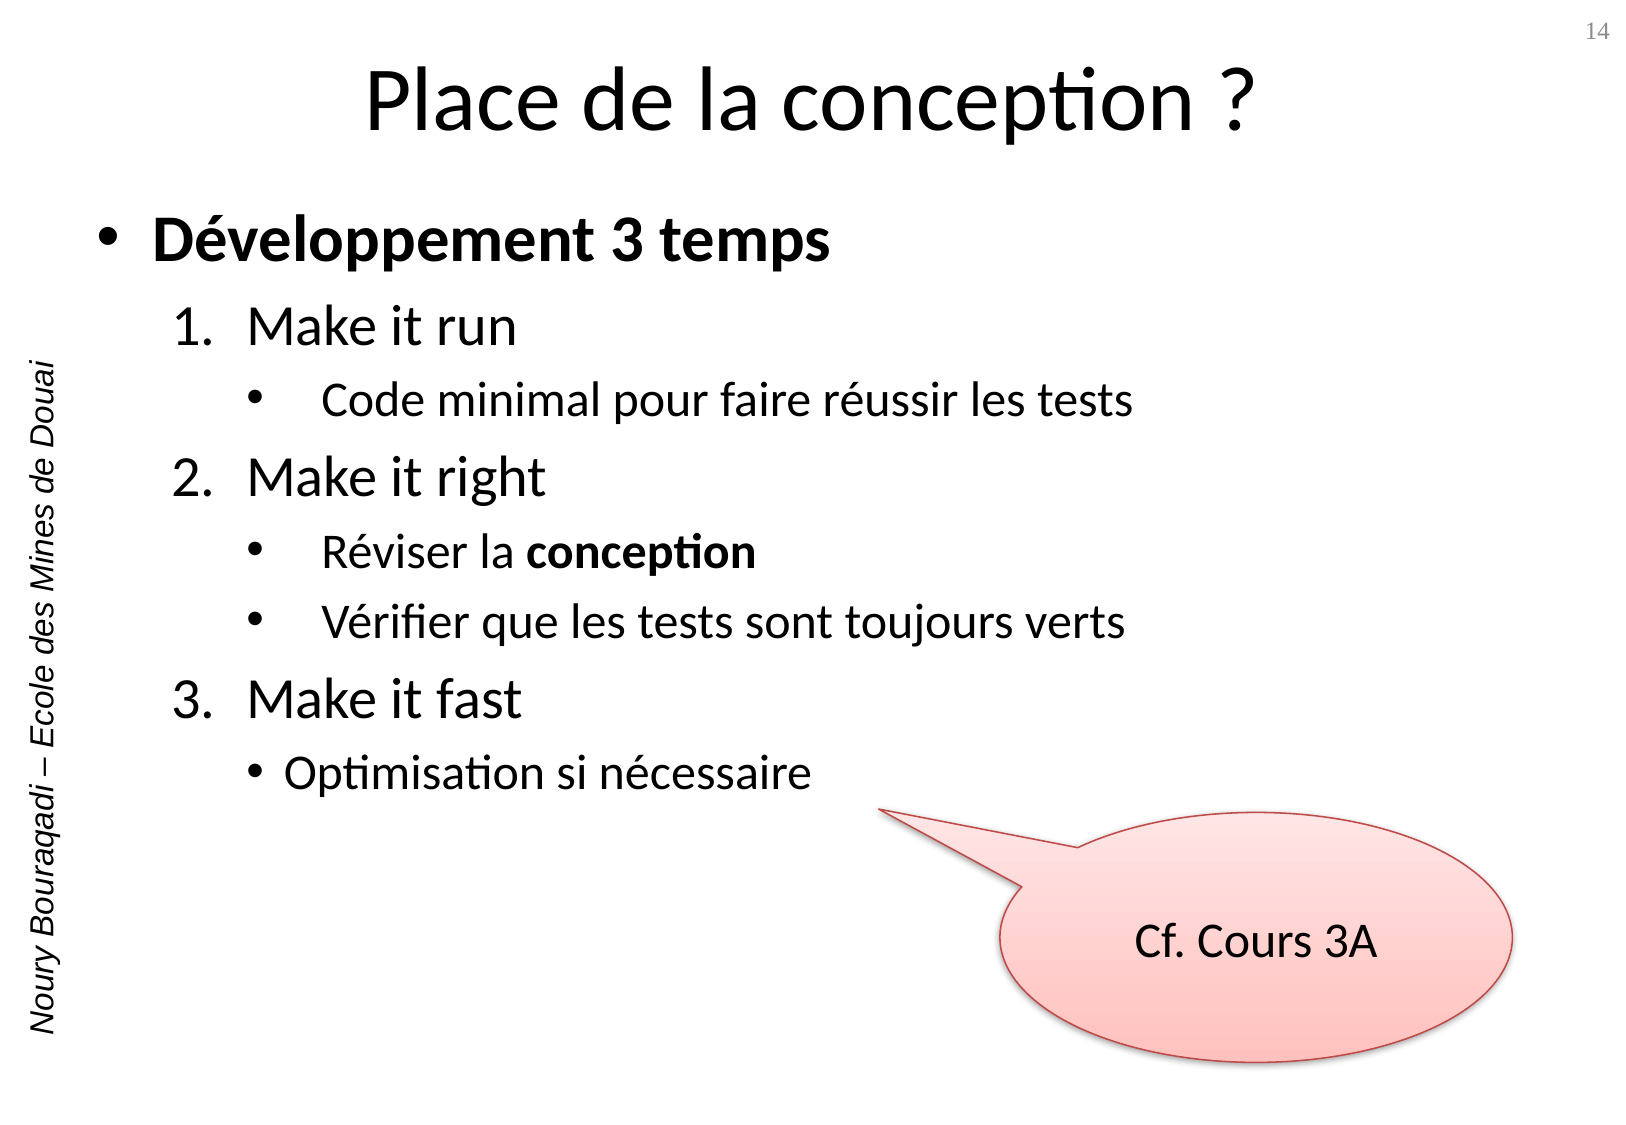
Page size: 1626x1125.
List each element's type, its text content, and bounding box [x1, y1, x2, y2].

list Développement 3 temps Make it run Code minimal pour faire réussir les tests Make it right Réviser la conception Vérifier que les tests sont toujours verts Make it fast Optimisation si nécessaire [81, 187, 1625, 1125]
title Place de la conception ? [0, 0, 1625, 188]
slide_number 14 [1245, 0, 1625, 60]
text_box Cf. Cours 3A [877, 808, 1514, 1064]
